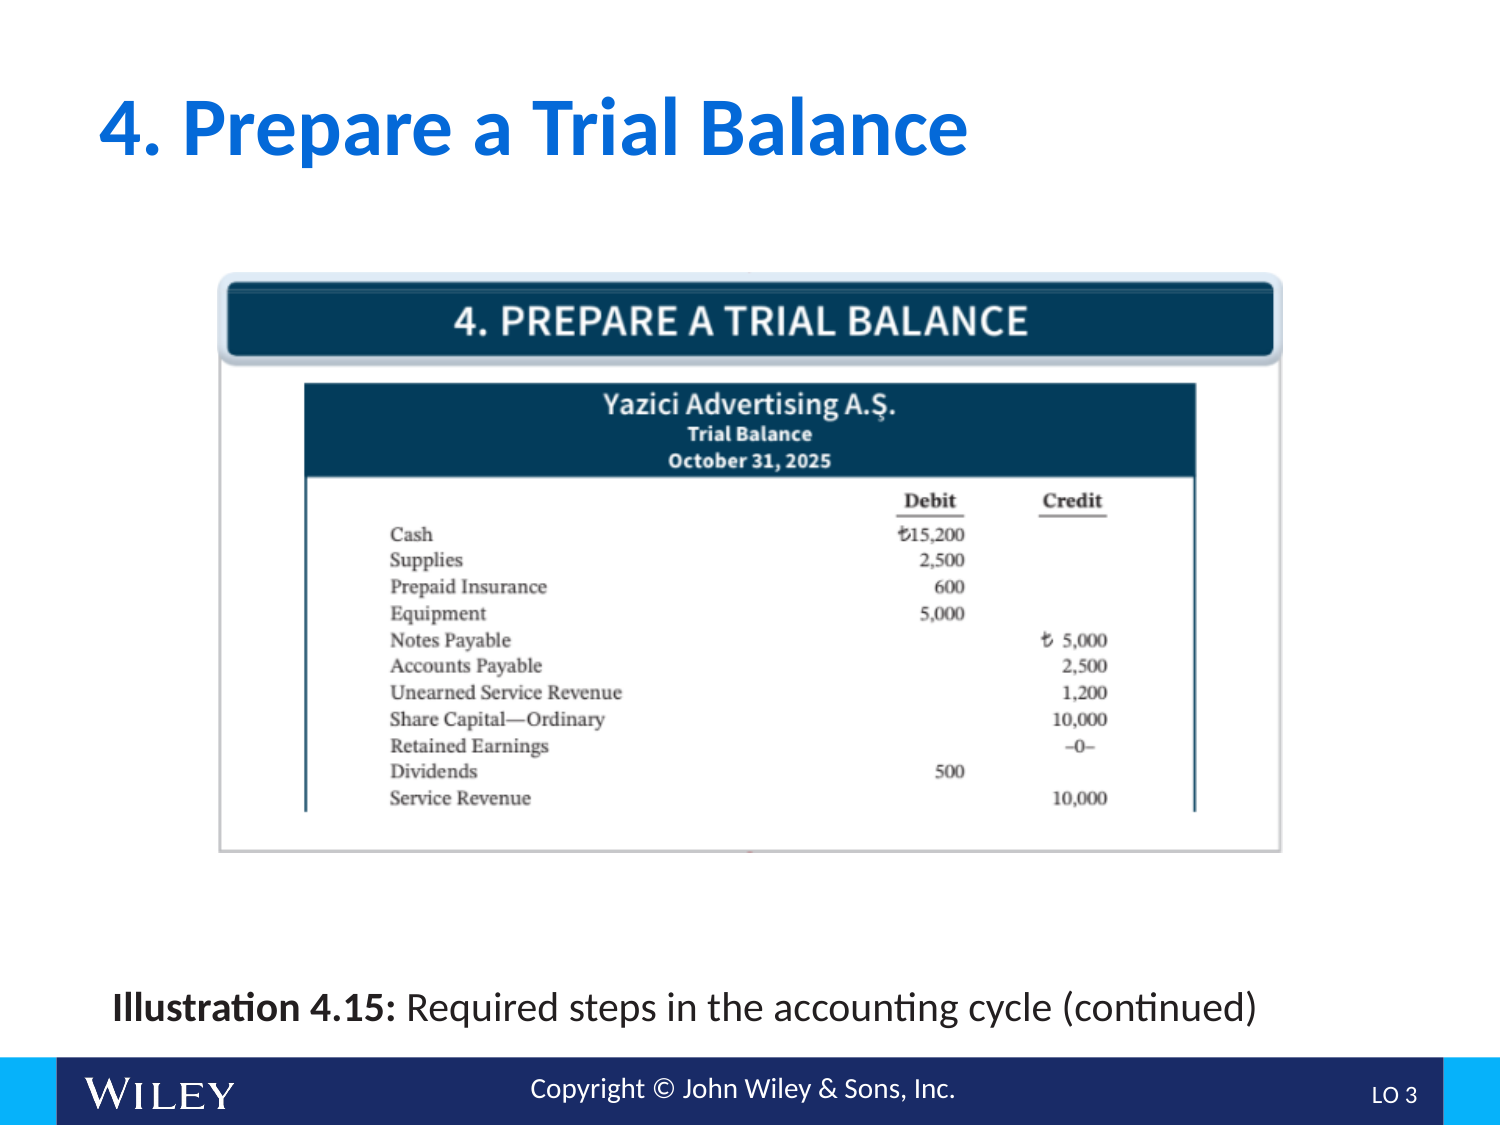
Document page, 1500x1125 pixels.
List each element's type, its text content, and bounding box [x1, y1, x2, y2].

picture [217, 272, 1283, 853]
title 4. Prepare a Trial Balance [84, 75, 1416, 215]
list L O 3 [1309, 1065, 1433, 1125]
list Illustration 4.15: Required steps in the accounting cycle (continued) [97, 971, 1416, 1044]
